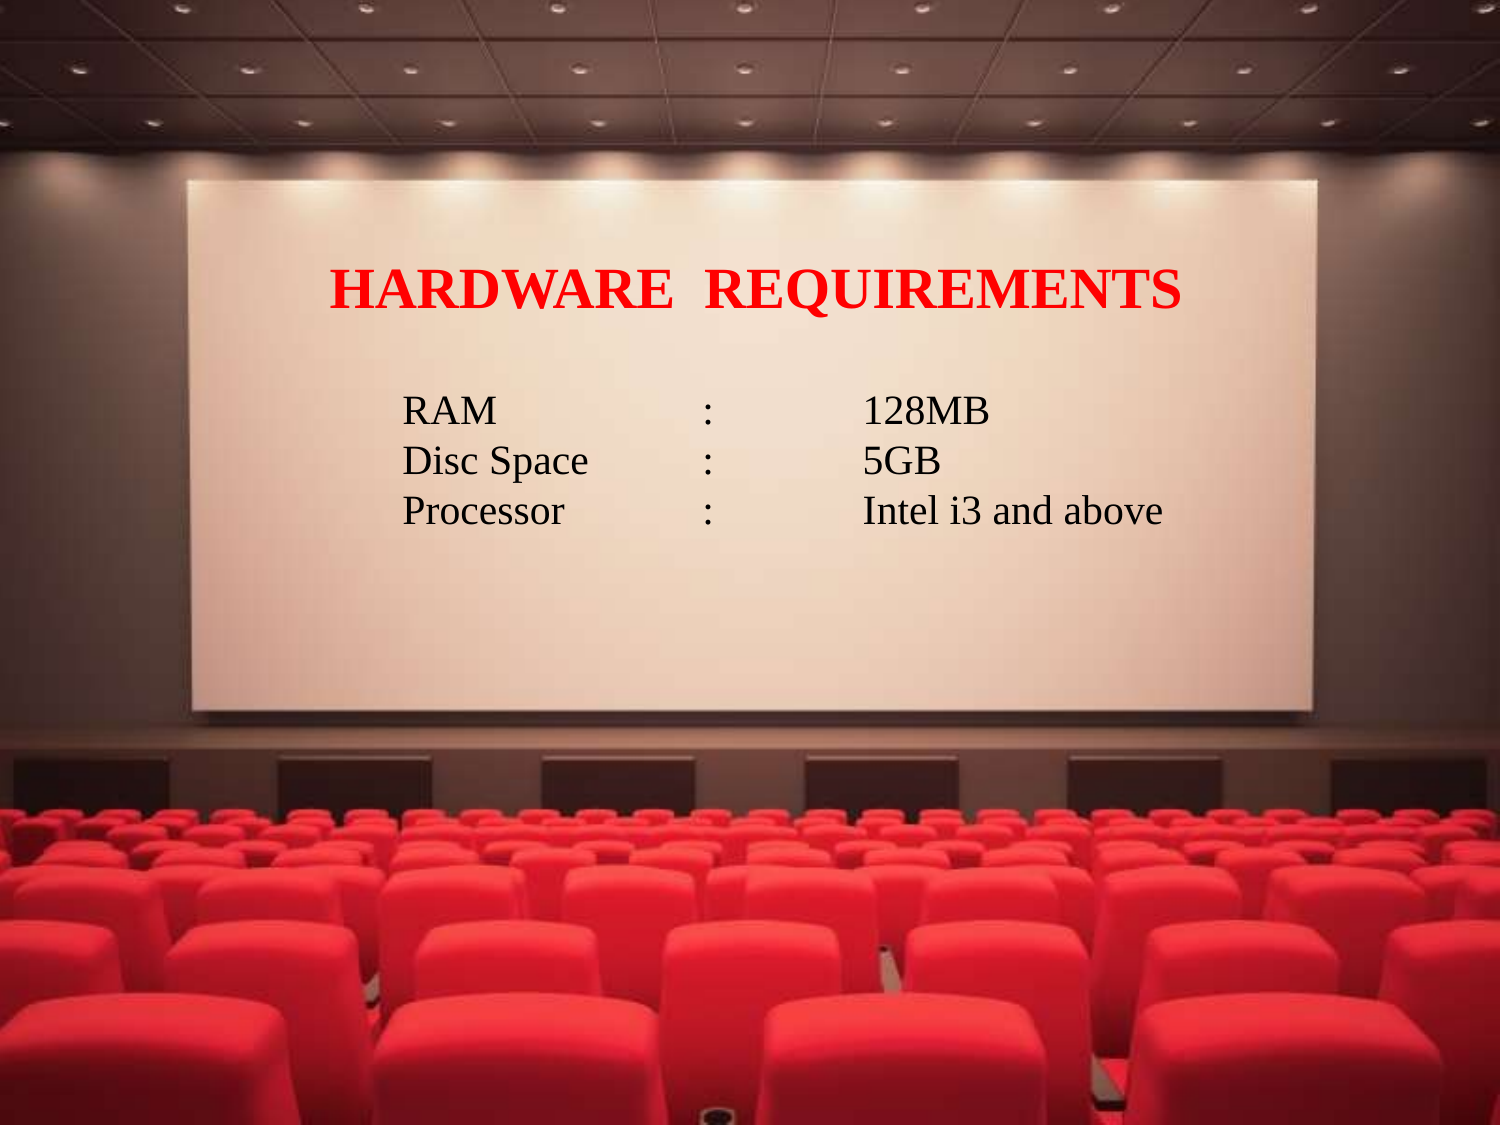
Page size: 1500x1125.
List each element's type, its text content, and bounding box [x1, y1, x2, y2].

picture [0, 0, 1500, 1125]
text_box RAM : 128MB Disc Space : 5GB Processor : Intel i3 and above [387, 375, 1300, 540]
title HARDWARE REQUIREMENTS [262, 249, 1250, 321]
